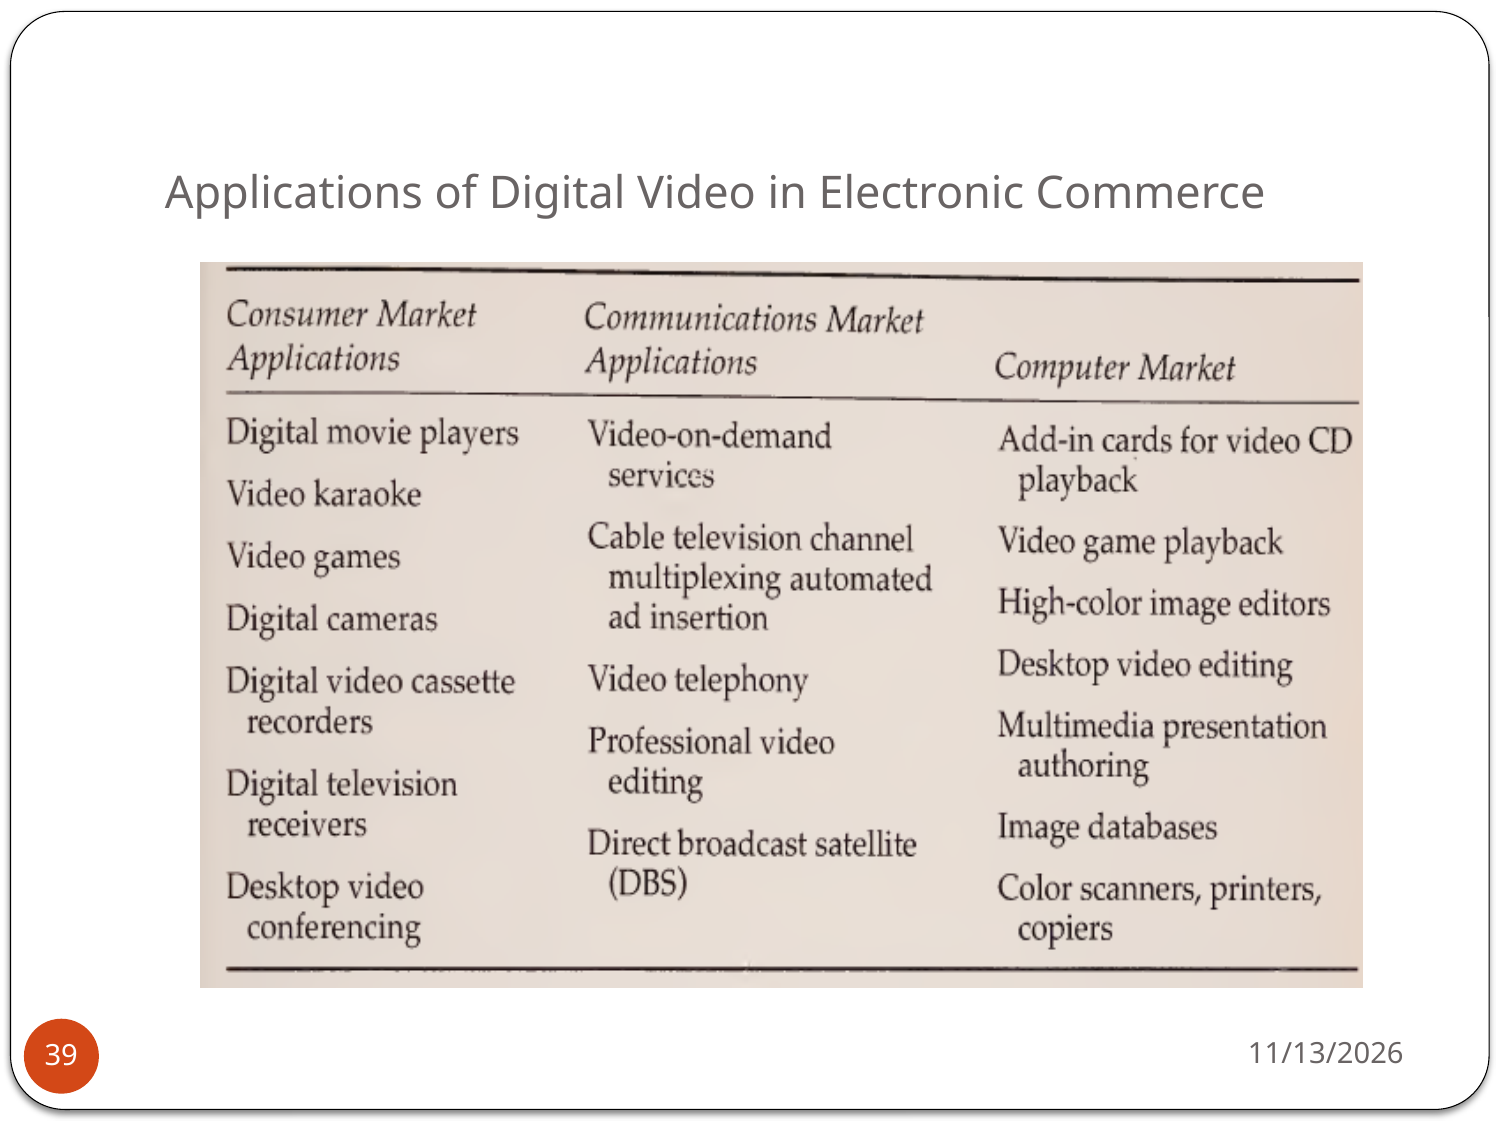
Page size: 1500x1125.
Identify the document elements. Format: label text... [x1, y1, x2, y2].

title Applications of Digital Video in Electronic Commerce [150, 45, 1425, 233]
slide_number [1012, 1015, 1419, 1094]
slide_number 39 [23, 1018, 99, 1094]
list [199, 262, 1363, 988]
